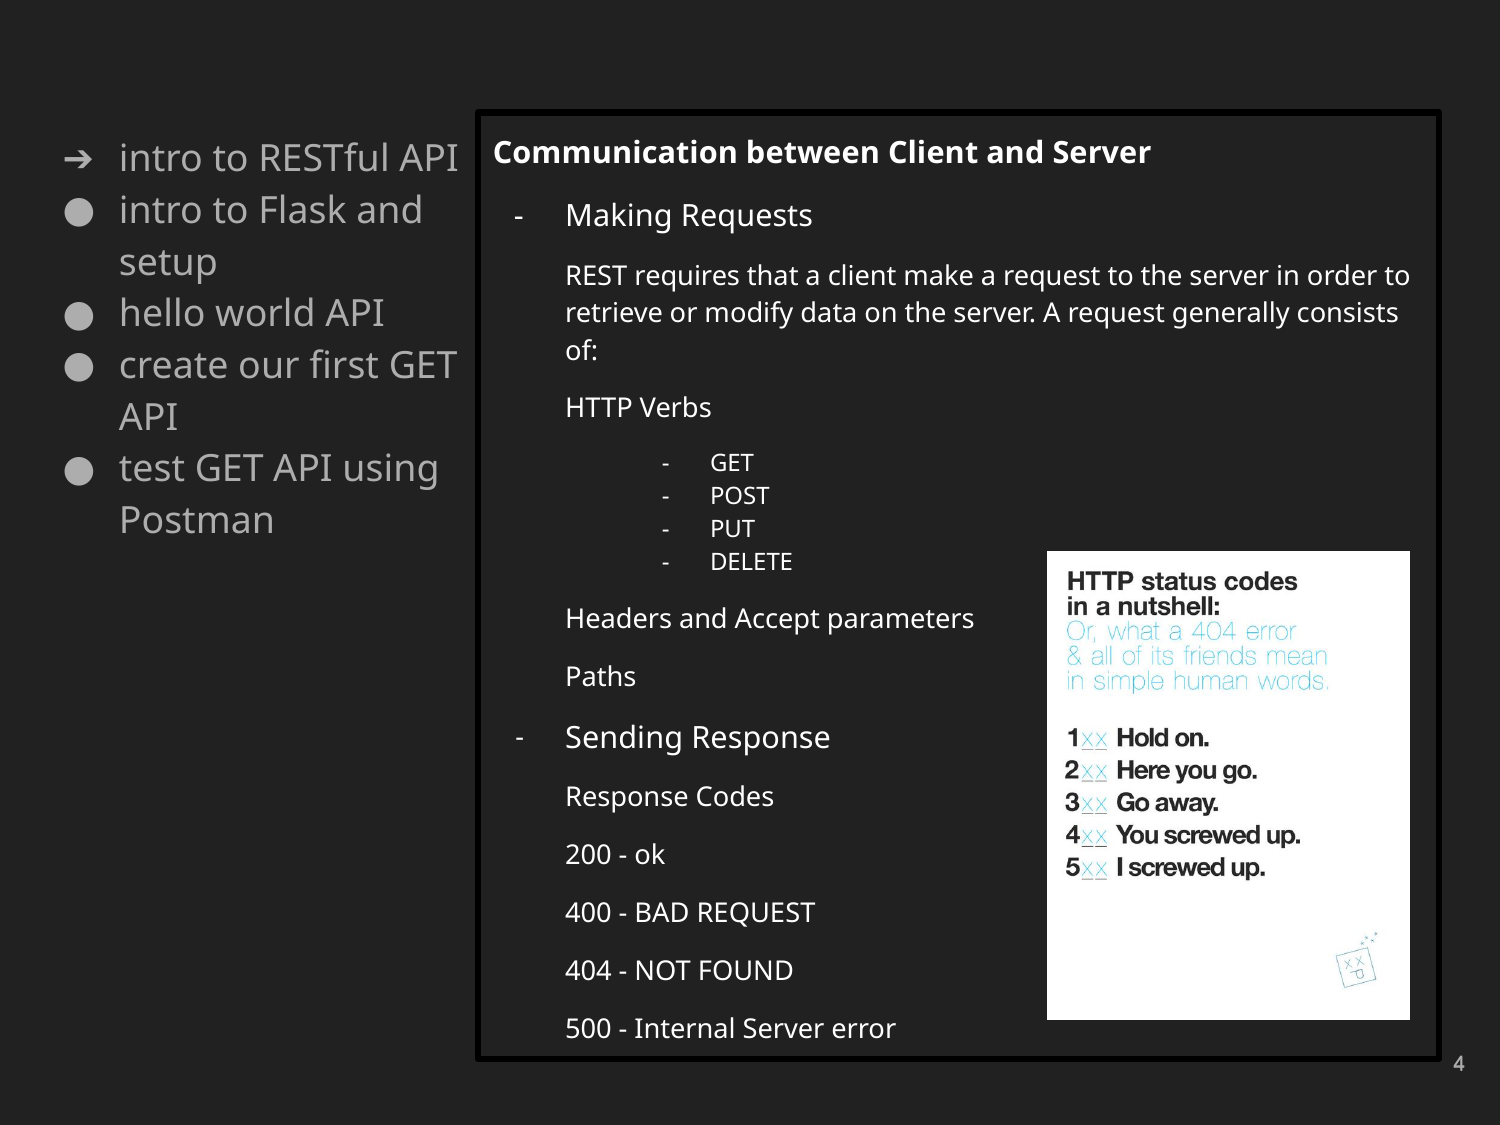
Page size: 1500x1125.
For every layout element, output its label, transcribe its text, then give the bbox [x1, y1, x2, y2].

text_box Communication between Client and Server Making Requests REST requires that a client make a request to the server in order to retrieve or modify data on the server. A request generally consists of: HTTP Verbs GET POST PUT DELETE Headers and Accept parameters Paths Sending Response Response Codes 200 - ok 400 - BAD REQUEST 404 - NOT FOUND 500 - Internal Server error [477, 112, 1439, 1059]
text_box ‹#› [1389, 1019, 1480, 1106]
picture [1047, 550, 1411, 1021]
text_box intro to RESTful API intro to Flask and setup hello world API create our first GET API test GET API using Postman [29, 112, 477, 557]
